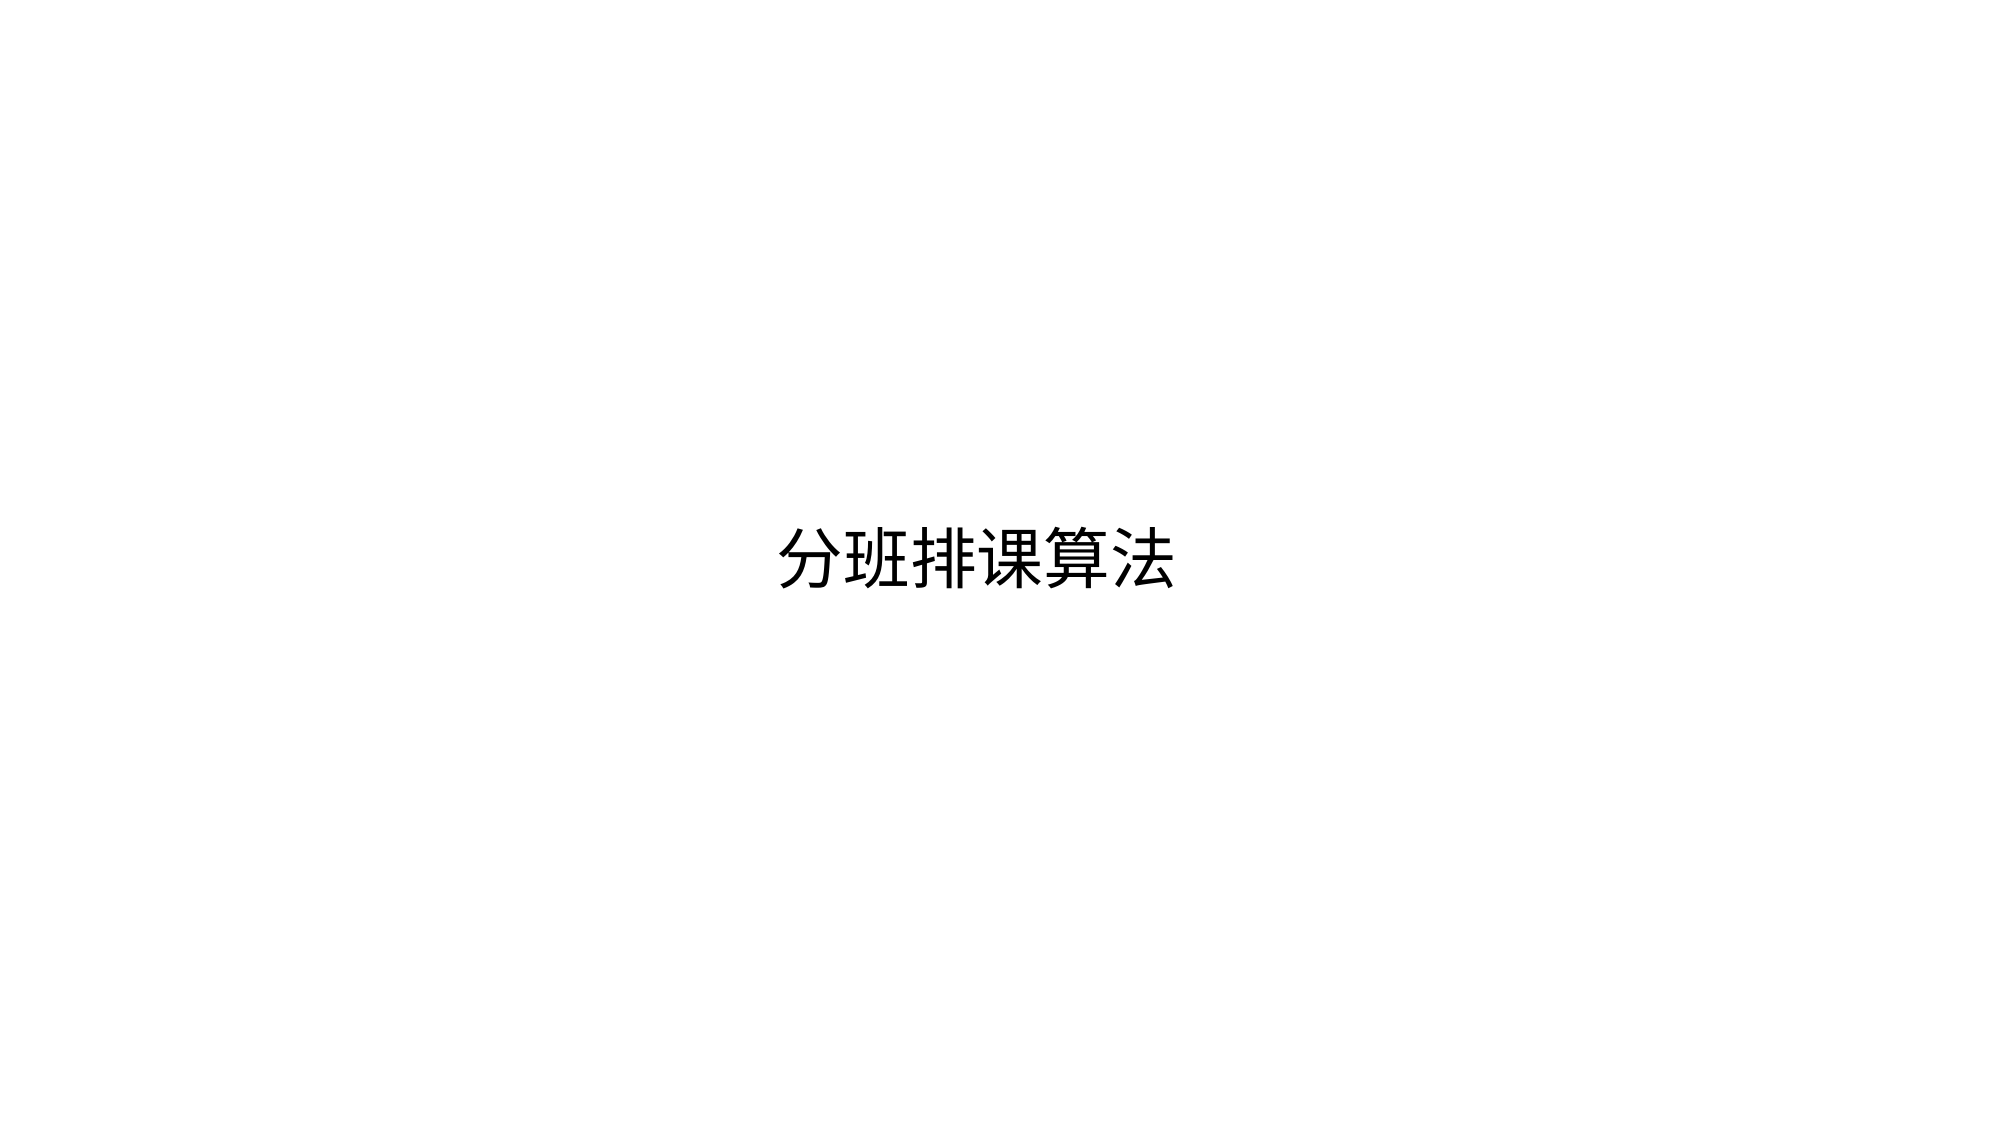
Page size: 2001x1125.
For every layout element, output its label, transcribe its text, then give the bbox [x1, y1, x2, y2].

title 分班排课算法 [761, 453, 1239, 672]
